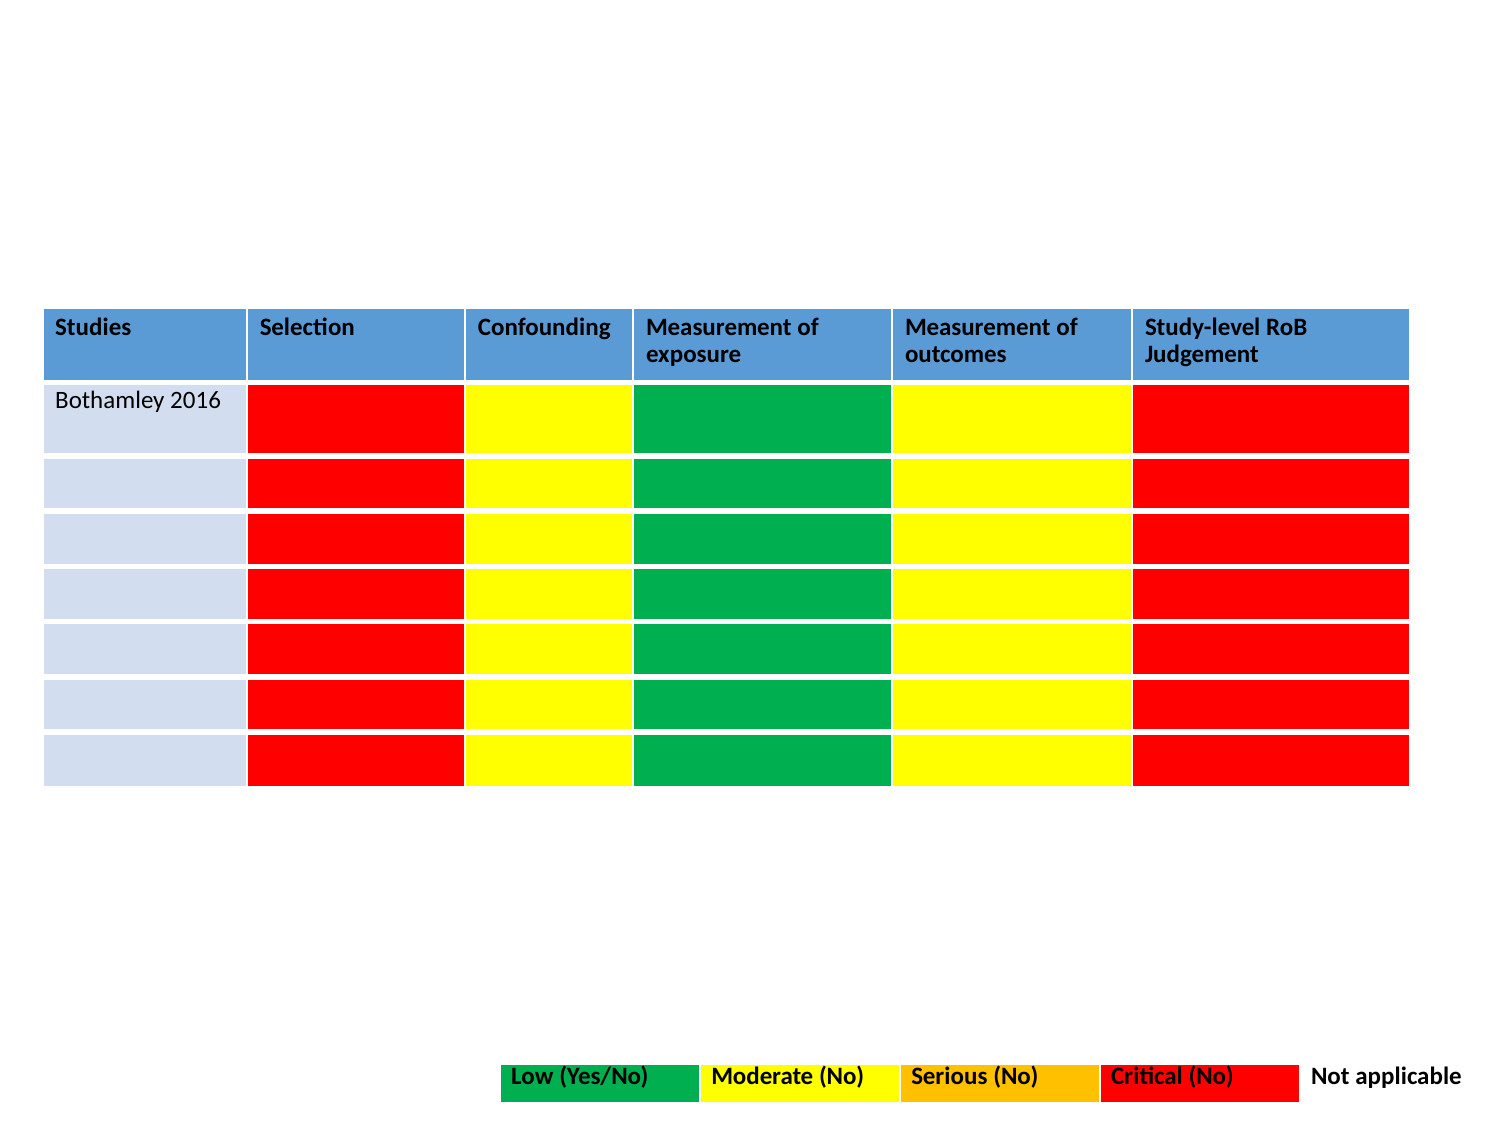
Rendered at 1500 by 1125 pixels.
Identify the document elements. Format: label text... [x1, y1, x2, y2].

table_cell [466, 514, 632, 564]
table_header Measurement of exposure [634, 309, 891, 380]
table_cell [1133, 514, 1409, 564]
table_cell [634, 735, 891, 786]
table_cell [466, 569, 632, 619]
table_cell [634, 569, 891, 619]
table_cell [44, 624, 246, 674]
table_cell [466, 624, 632, 674]
table_cell Bothamley 2016 [44, 385, 246, 453]
table_cell [893, 459, 1131, 508]
table_header Critical (No) [1101, 1065, 1299, 1102]
table_header Measurement of outcomes [893, 309, 1131, 380]
table_cell [248, 735, 464, 786]
table_cell [44, 569, 246, 619]
table_cell [44, 735, 246, 786]
table_cell [44, 514, 246, 564]
table_cell [248, 680, 464, 729]
table_cell [248, 385, 464, 453]
table_cell [466, 735, 632, 786]
table_cell [893, 735, 1131, 786]
table_cell [1133, 680, 1409, 729]
table_cell [634, 680, 891, 729]
table_cell [893, 385, 1131, 453]
table_cell [44, 680, 246, 729]
table_cell [248, 459, 464, 508]
table_cell [893, 624, 1131, 674]
table_header Not applicable [1301, 1065, 1499, 1102]
table_cell [634, 624, 891, 674]
table_cell [248, 569, 464, 619]
table_cell [466, 680, 632, 729]
table_cell [1133, 624, 1409, 674]
table_cell [1133, 569, 1409, 619]
table_cell [634, 385, 891, 453]
table_cell [634, 514, 891, 564]
table_header Studies [44, 309, 246, 380]
table_cell [248, 624, 464, 674]
table_header Low (Yes/No) [501, 1065, 699, 1102]
table_header Serious (No) [901, 1065, 1099, 1102]
table_cell [893, 514, 1131, 564]
table_cell [1133, 735, 1409, 786]
table_cell [1133, 459, 1409, 508]
table_cell [893, 680, 1131, 729]
table_cell [634, 459, 891, 508]
table_header Selection [248, 309, 464, 380]
table_cell [466, 385, 632, 453]
table_cell [248, 514, 464, 564]
table_cell [893, 569, 1131, 619]
table_cell [44, 459, 246, 508]
table_cell [466, 459, 632, 508]
table_header Moderate (No) [701, 1065, 899, 1102]
table_cell [1133, 385, 1409, 453]
table_header Study-level RoB Judgement [1133, 309, 1409, 380]
table_header Confounding [466, 309, 632, 380]
